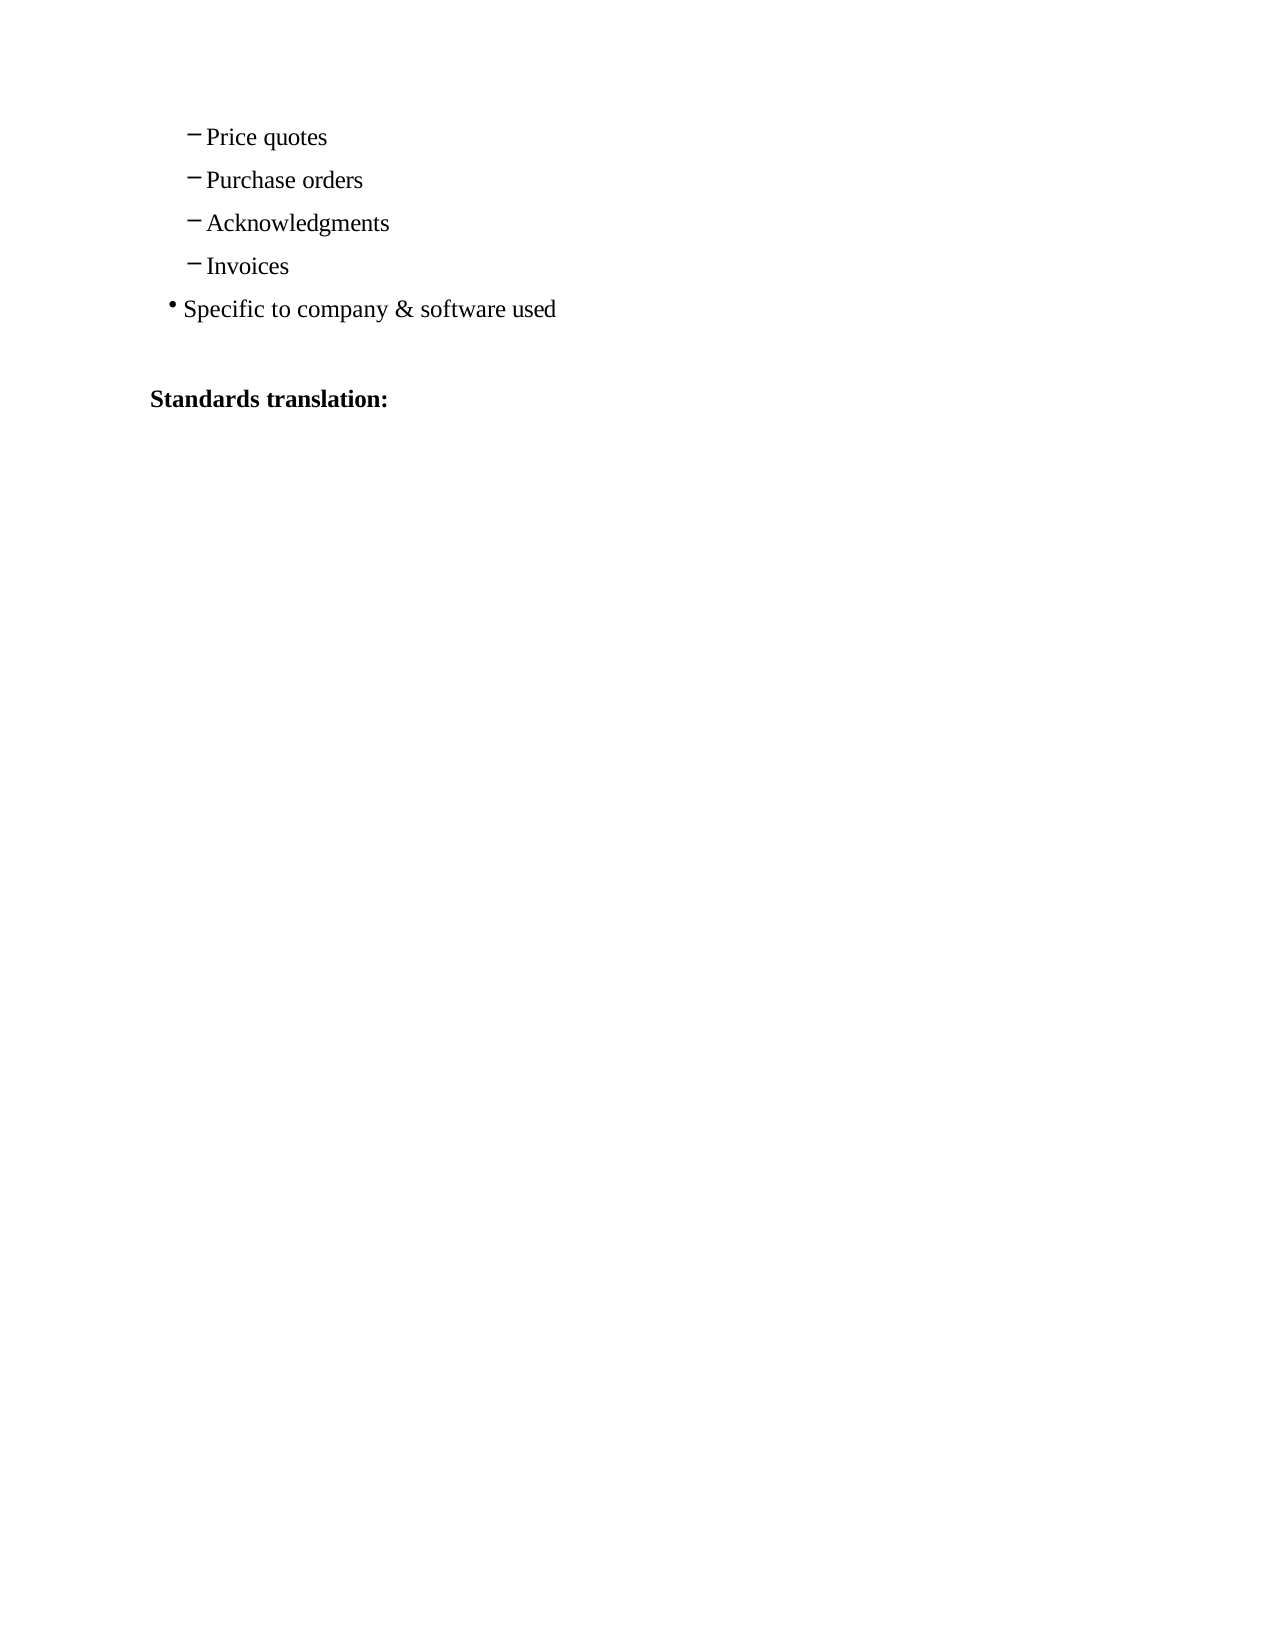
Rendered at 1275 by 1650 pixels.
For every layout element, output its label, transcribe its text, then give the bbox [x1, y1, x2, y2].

text_box Price quotes Purchase orders Acknowledgments Invoices Specific to company & software used Standards translation: [147, 105, 560, 412]
